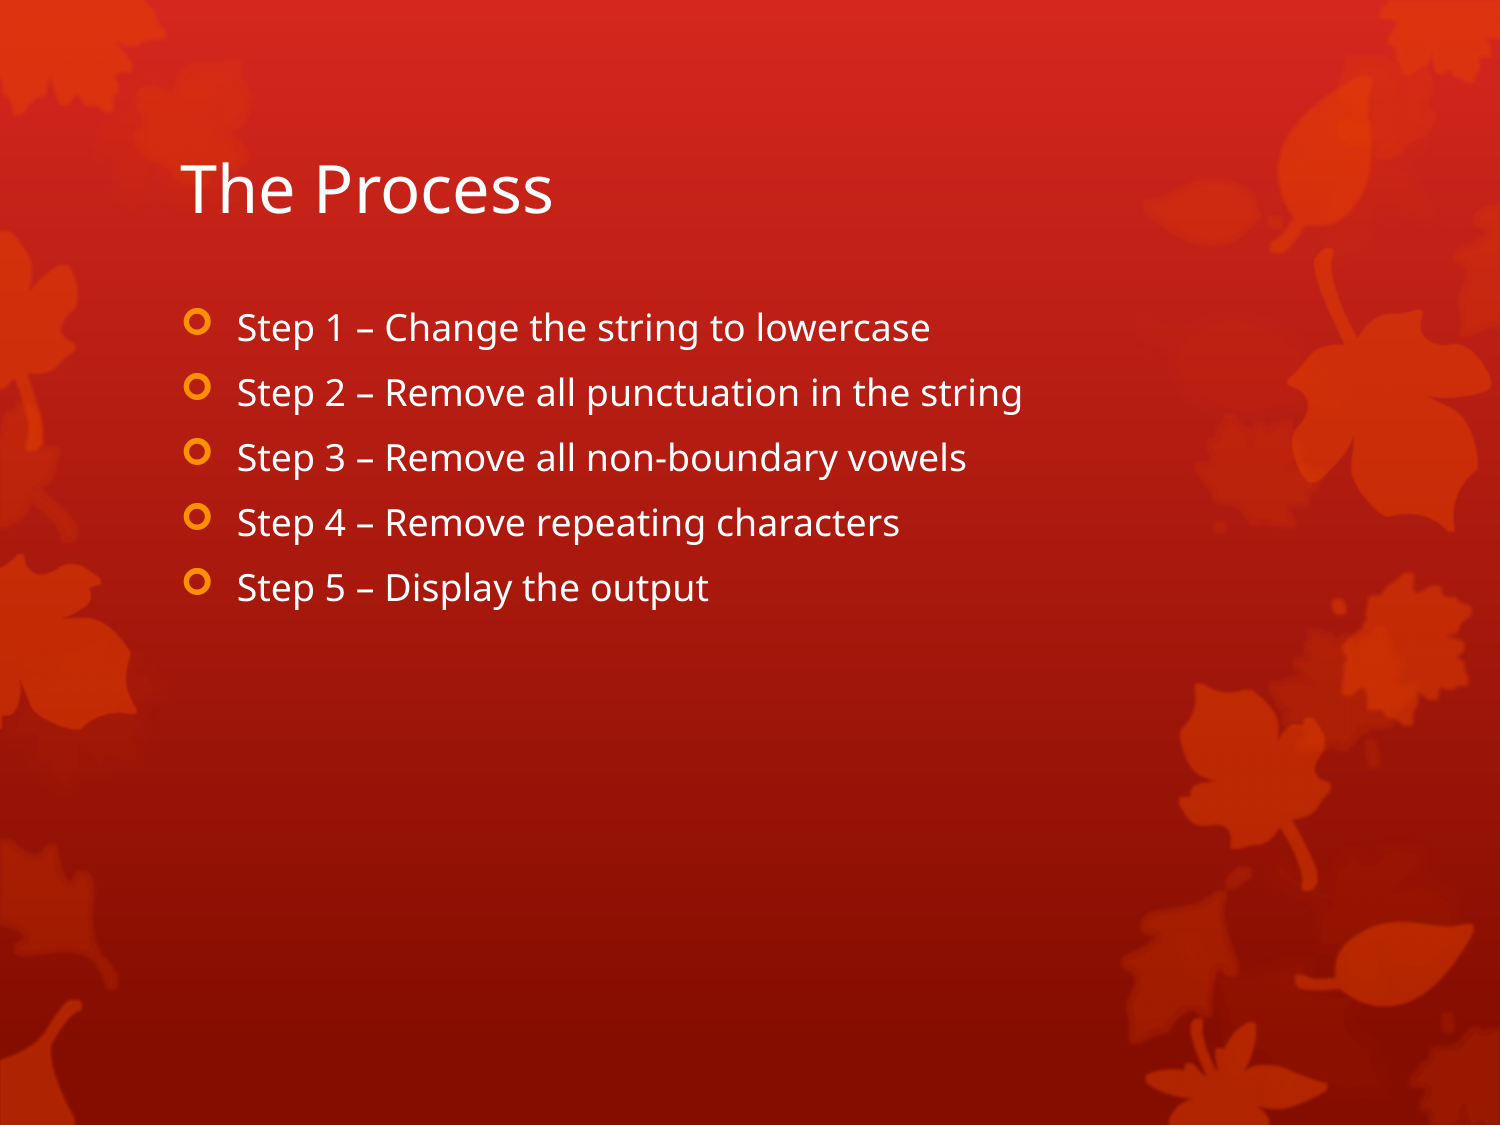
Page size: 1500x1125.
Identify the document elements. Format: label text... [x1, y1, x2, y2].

title The Process [165, 110, 1335, 263]
list Step 1 – Change the string to lowercase Step 2 – Remove all punctuation in the string Step 3 – Remove all non-boundary vowels Step 4 – Remove repeating characters Step 5 – Display the output [165, 296, 1335, 962]
